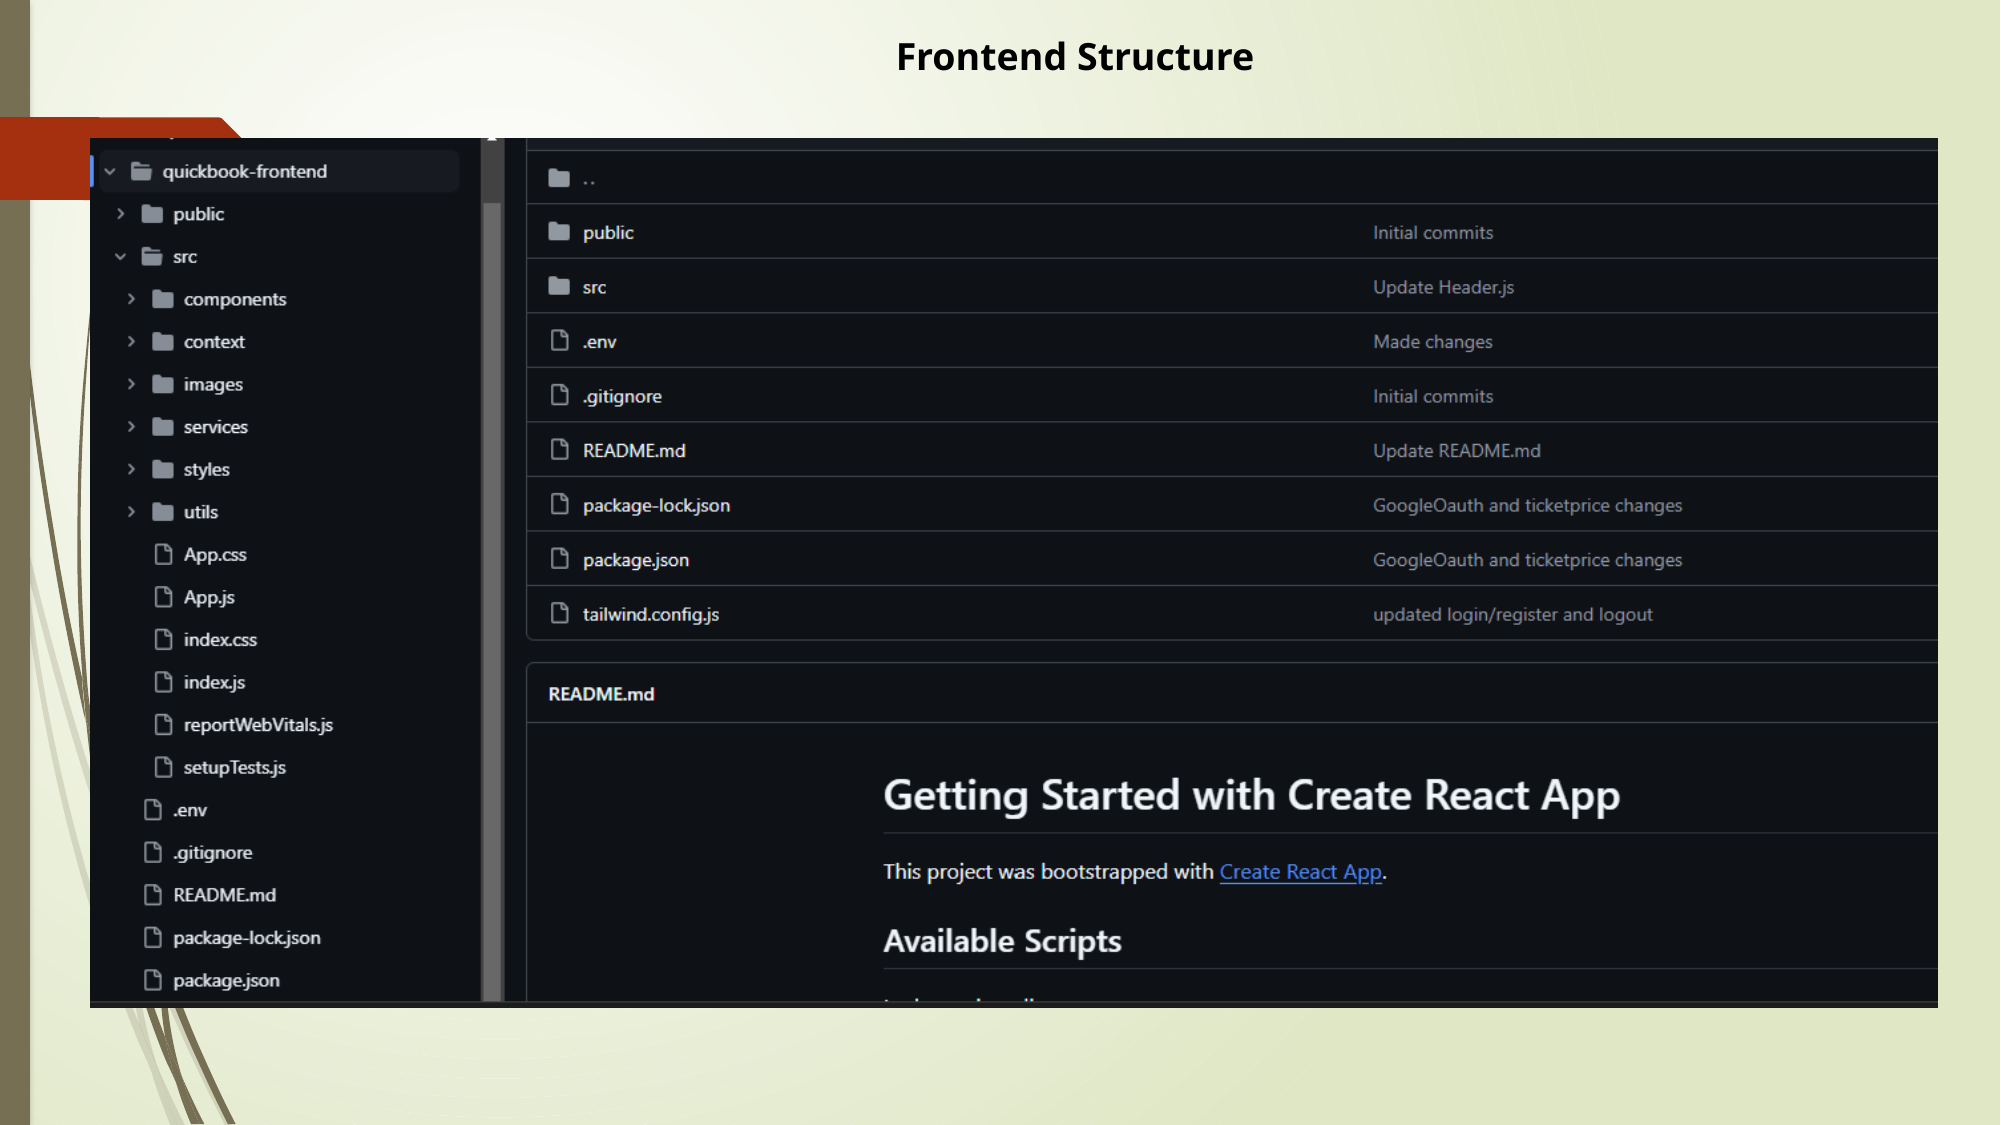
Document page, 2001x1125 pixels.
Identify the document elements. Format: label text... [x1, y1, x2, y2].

text_box Frontend Structure [880, 25, 1340, 85]
picture [89, 138, 1938, 1009]
